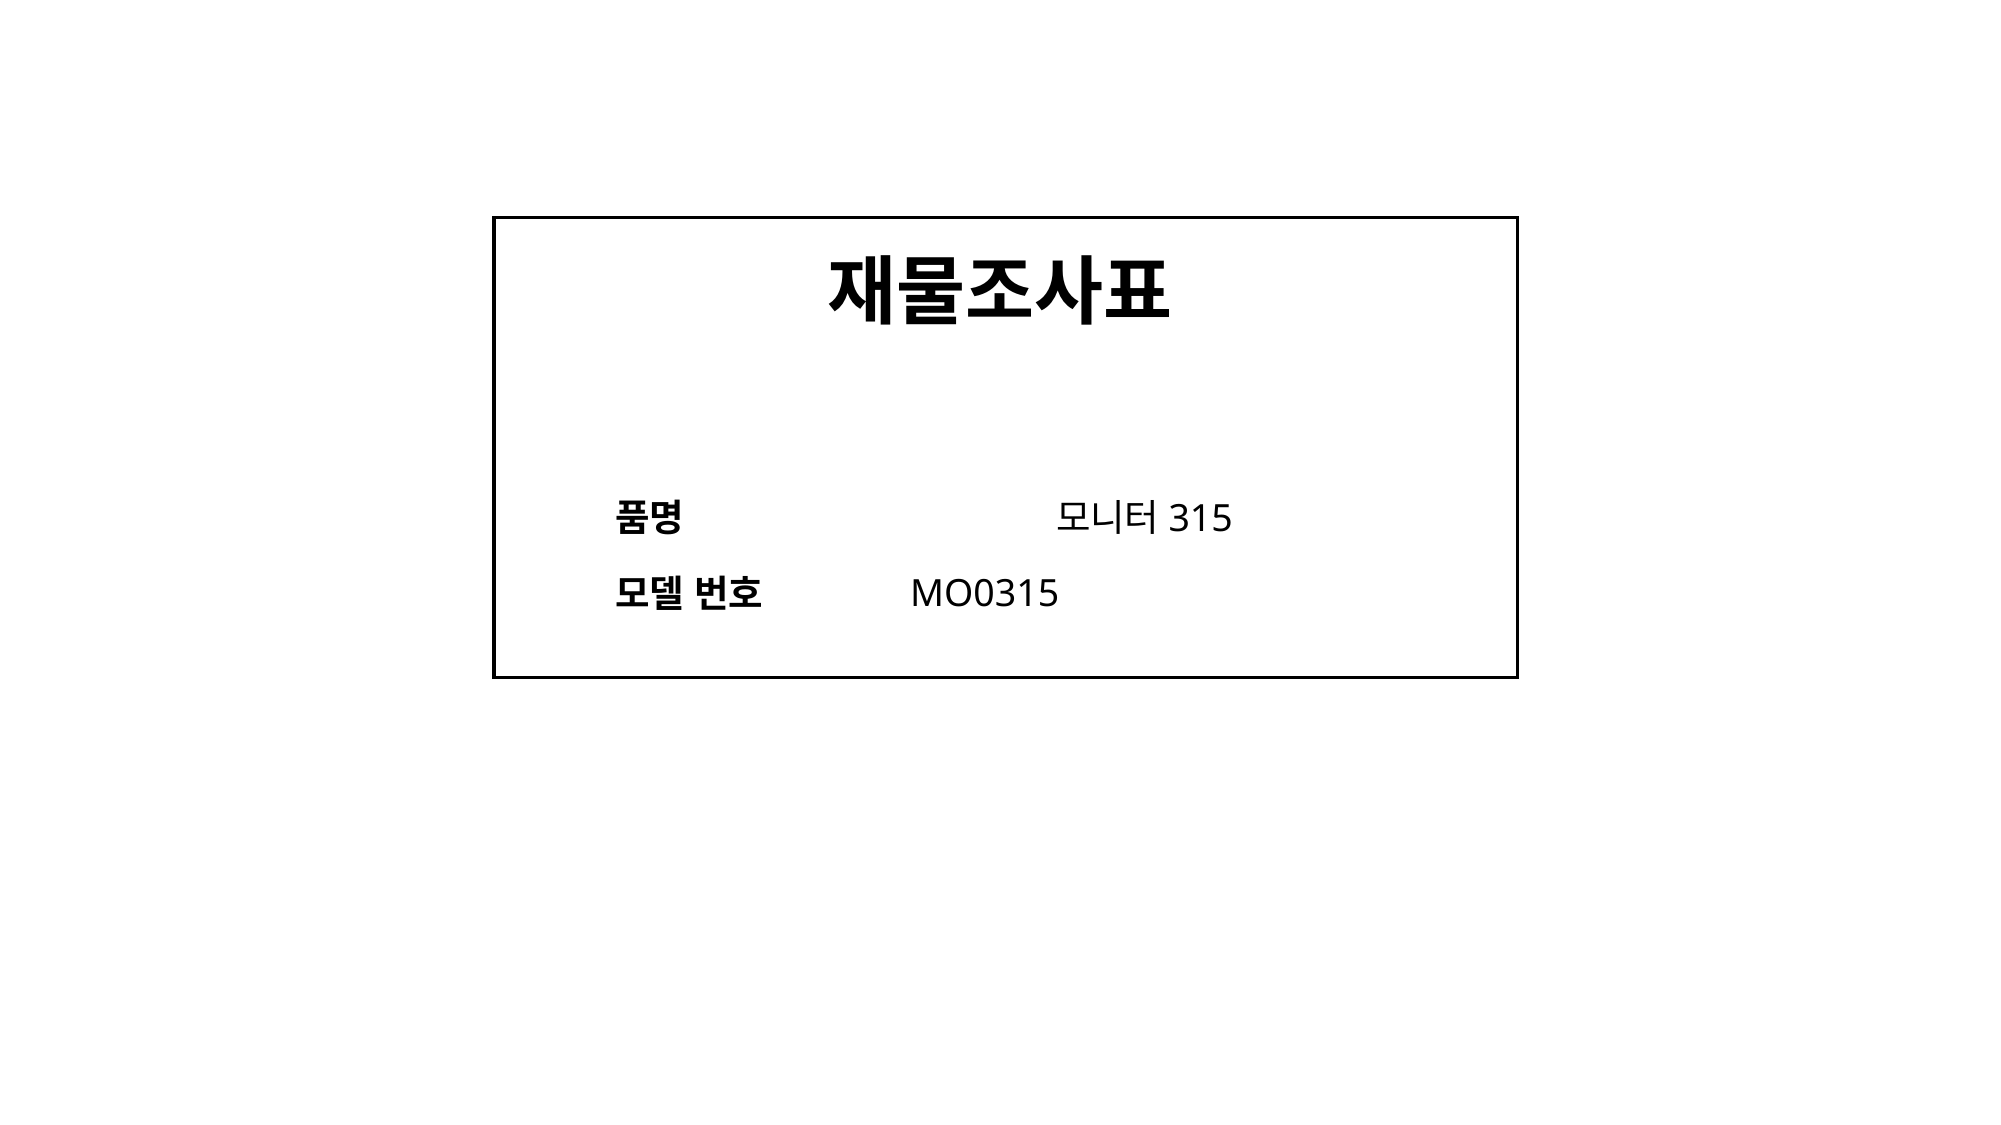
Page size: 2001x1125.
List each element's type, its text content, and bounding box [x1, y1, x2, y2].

text_box 재물조사표 [812, 235, 1188, 341]
text_box 품명 [600, 486, 820, 547]
text_box 모델 번호 [600, 562, 820, 623]
text_box 모니터315 [1041, 486, 1249, 547]
text_box MO0315 [895, 561, 1394, 622]
text_box [492, 216, 1519, 679]
